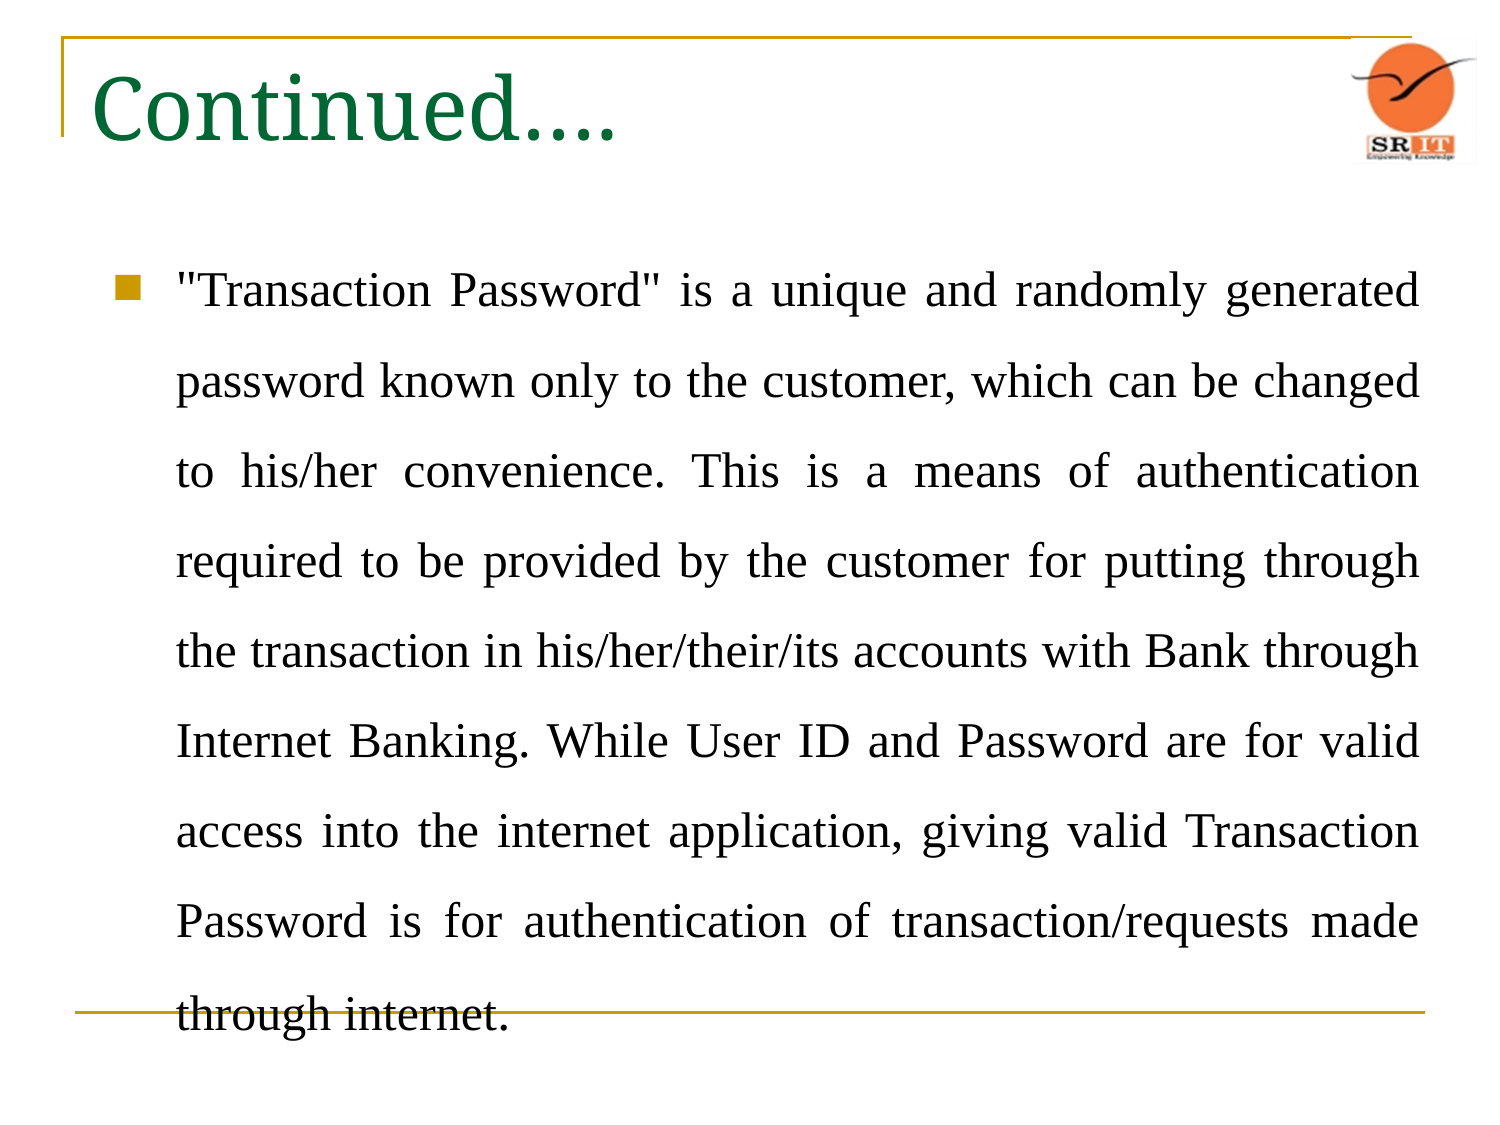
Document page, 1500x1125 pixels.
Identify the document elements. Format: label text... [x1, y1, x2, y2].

picture [1350, 37, 1478, 165]
list "Transaction Password" is a unique and randomly generated password known only to the customer, which can be changed to his/her convenience. This is a means of authentication required to be provided by the customer for putting through the transaction in his/her/their/its accounts with Bank through Internet Banking. While User ID and Password are for valid access into the internet application, giving valid Transaction Password is for authentication of transaction/requests made through internet. [85, 216, 1436, 1028]
title Continued…. [75, 45, 1425, 195]
